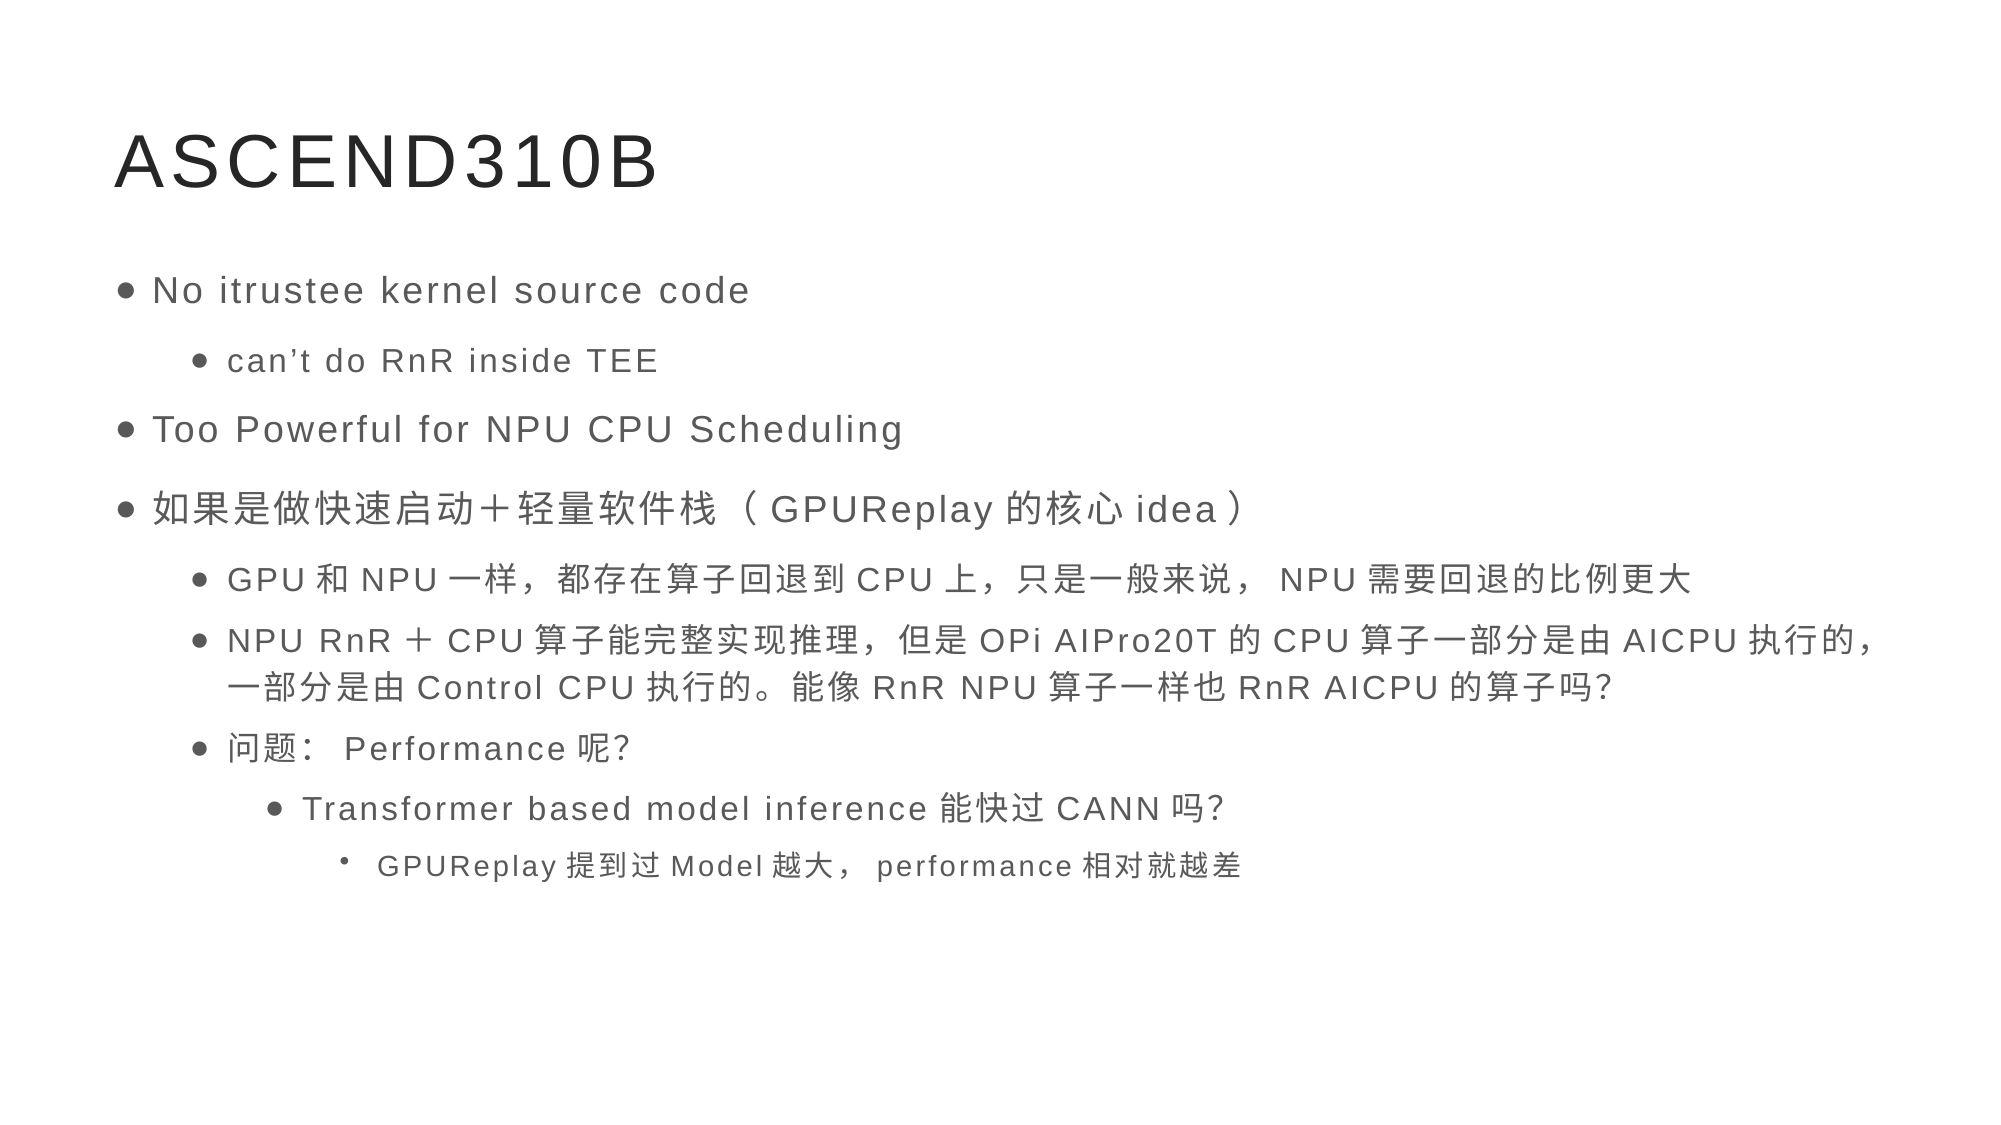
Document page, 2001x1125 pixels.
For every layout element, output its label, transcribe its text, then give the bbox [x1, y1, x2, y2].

title ASCEND310B [99, 99, 1900, 216]
list No itrustee kernel source code can’t do RnR inside TEE Too Powerful for NPU CPU Scheduling 如果是做快速启动＋轻量软件栈（GPUReplay的核心idea） GPU和NPU一样，都存在算子回退到CPU上，只是一般来说，NPU需要回退的比例更大 NPU RnR＋CPU算子能完整实现推理，但是OPi AIPro20T的CPU算子一部分是由AICPU执行的，一部分是由Control CPU执行的。能像RnR NPU算子一样也RnR AICPU的算子吗？ 问题：Performance呢？ Transformer based model inference能快过CANN吗？ GPUReplay提到过Model越大，performance相对就越差 [99, 244, 1900, 1026]
